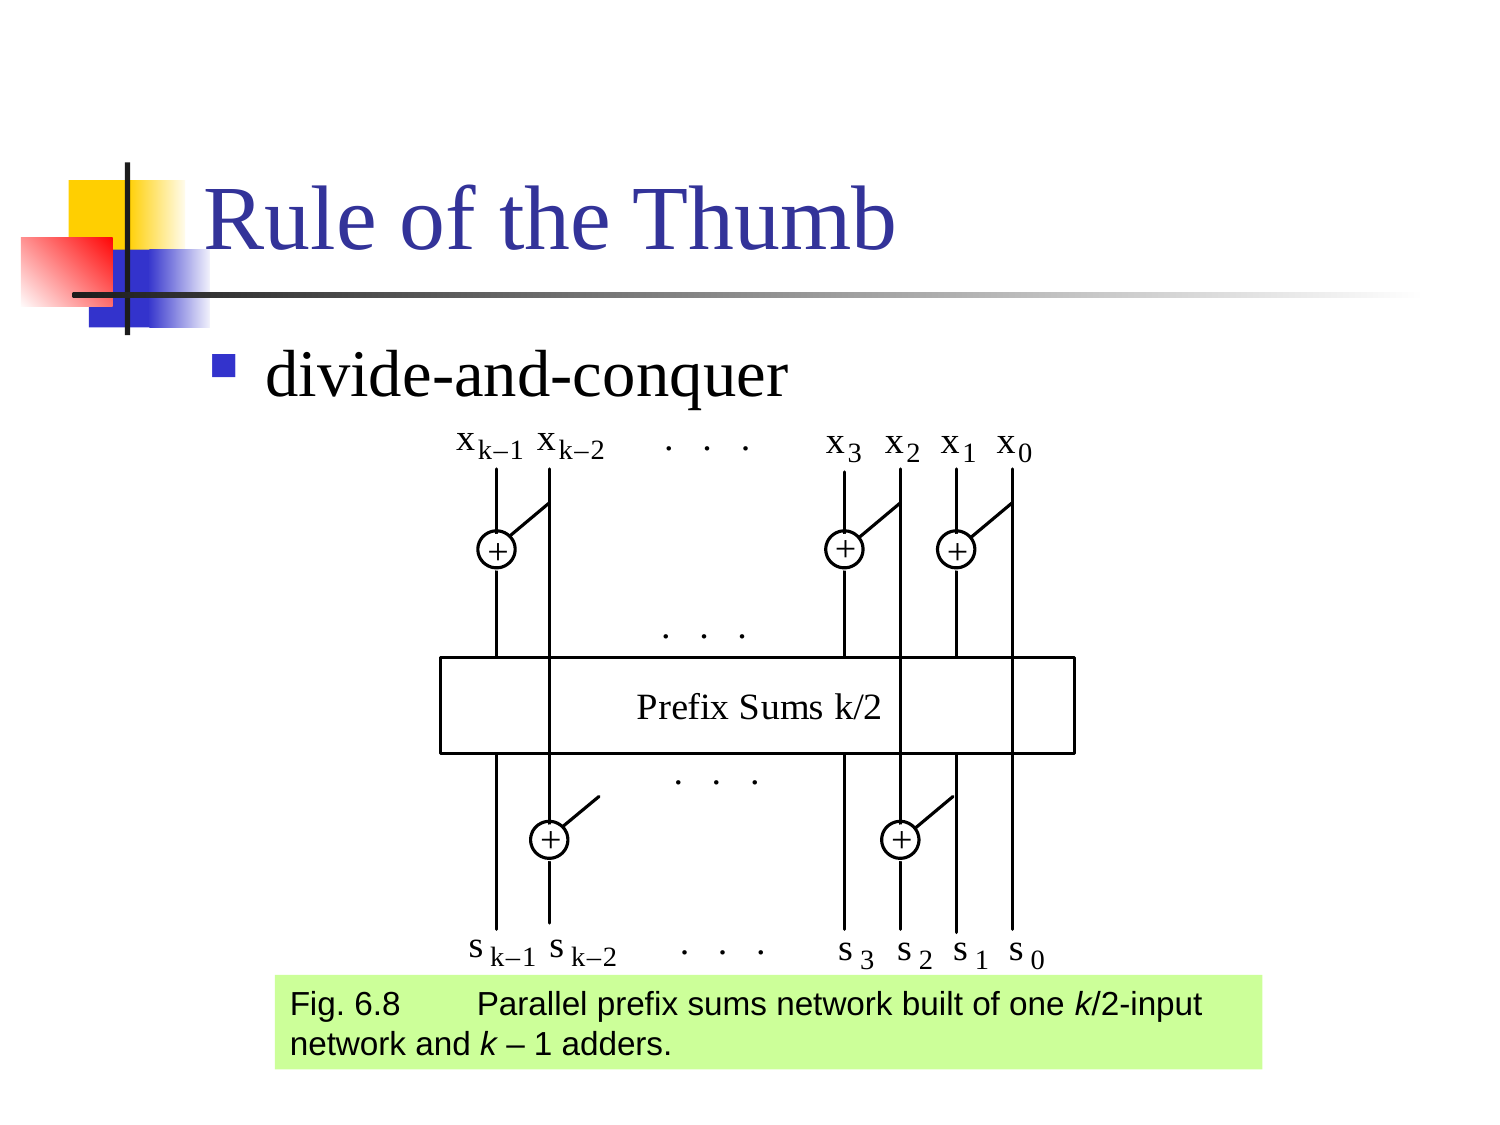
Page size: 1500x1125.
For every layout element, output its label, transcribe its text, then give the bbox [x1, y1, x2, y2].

text_box Fig. 6.8 Parallel prefix sums network built of one k/2-input network and k – 1 adders. [274, 974, 1263, 1070]
list divide-and-conquer [193, 331, 1469, 425]
title Rule of the Thumb [188, 35, 1468, 275]
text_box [437, 416, 1100, 987]
